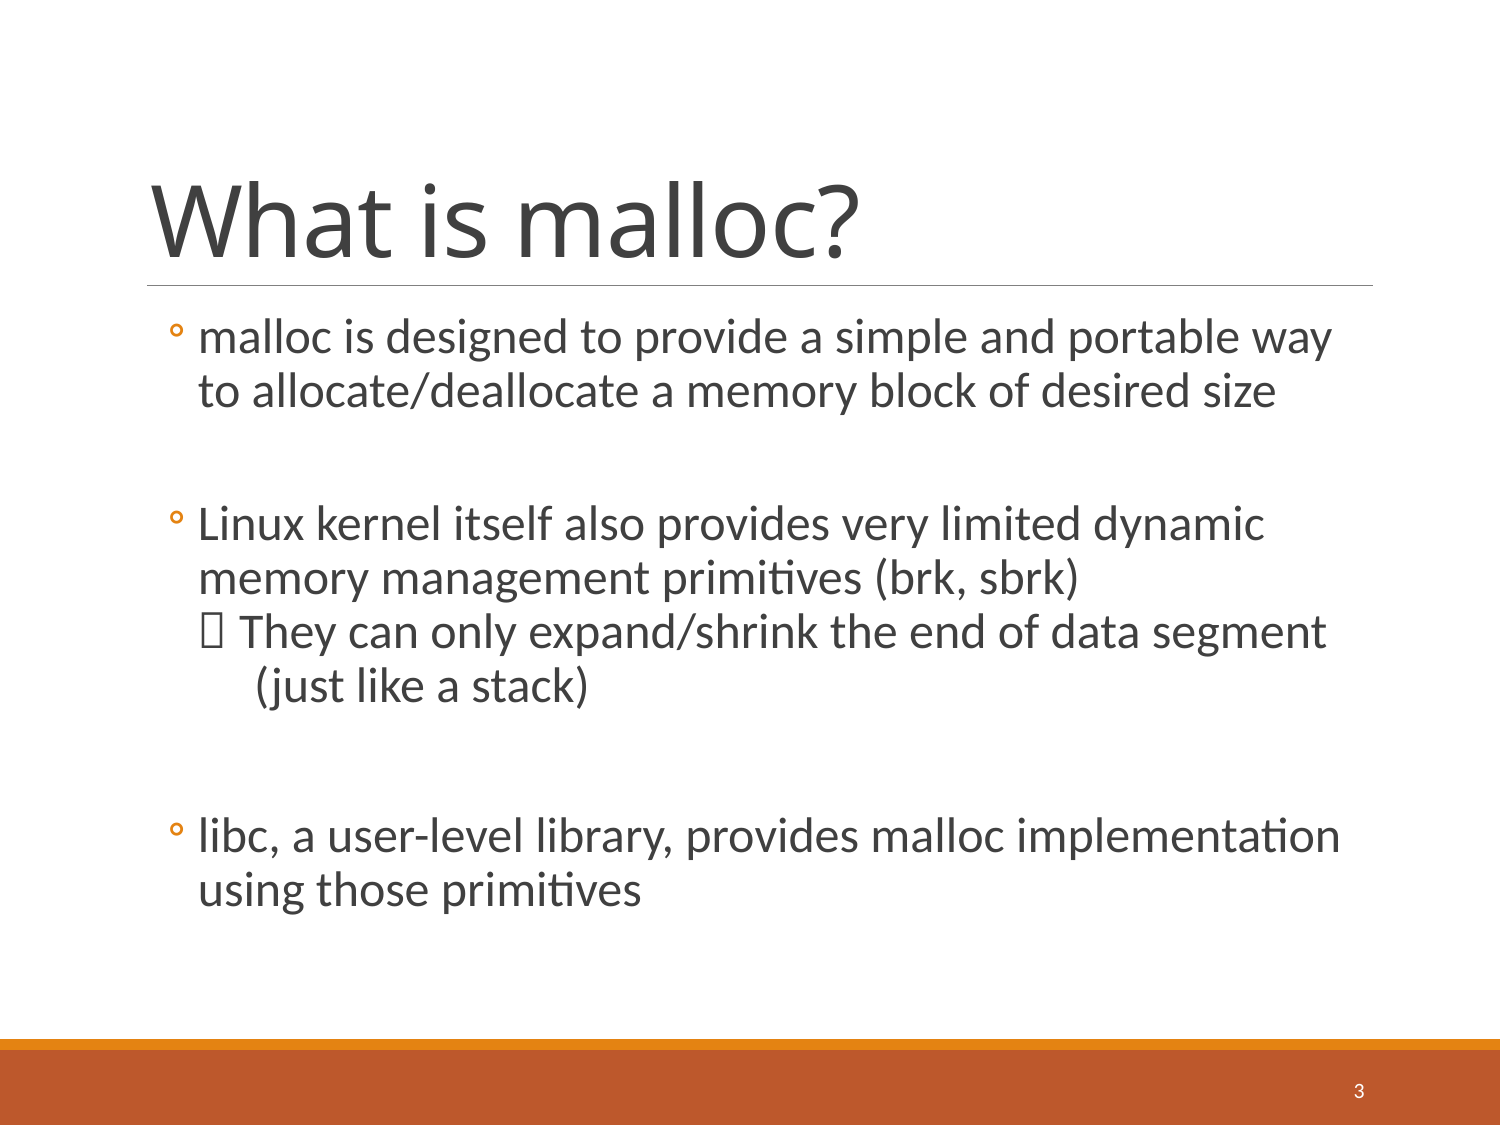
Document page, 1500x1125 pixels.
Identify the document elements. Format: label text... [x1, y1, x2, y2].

list malloc is designed to provide a simple and portable way to allocate/deallocate a memory block of desired size Linux kernel itself also provides very limited dynamic memory management primitives (brk, sbrk)  They can only expand/shrink the end of data segment (just like a stack) libc, a user-level library, provides malloc implementation using those primitives [135, 302, 1373, 963]
slide_number 3 [1218, 1059, 1380, 1120]
title What is malloc? [135, 47, 1373, 285]
